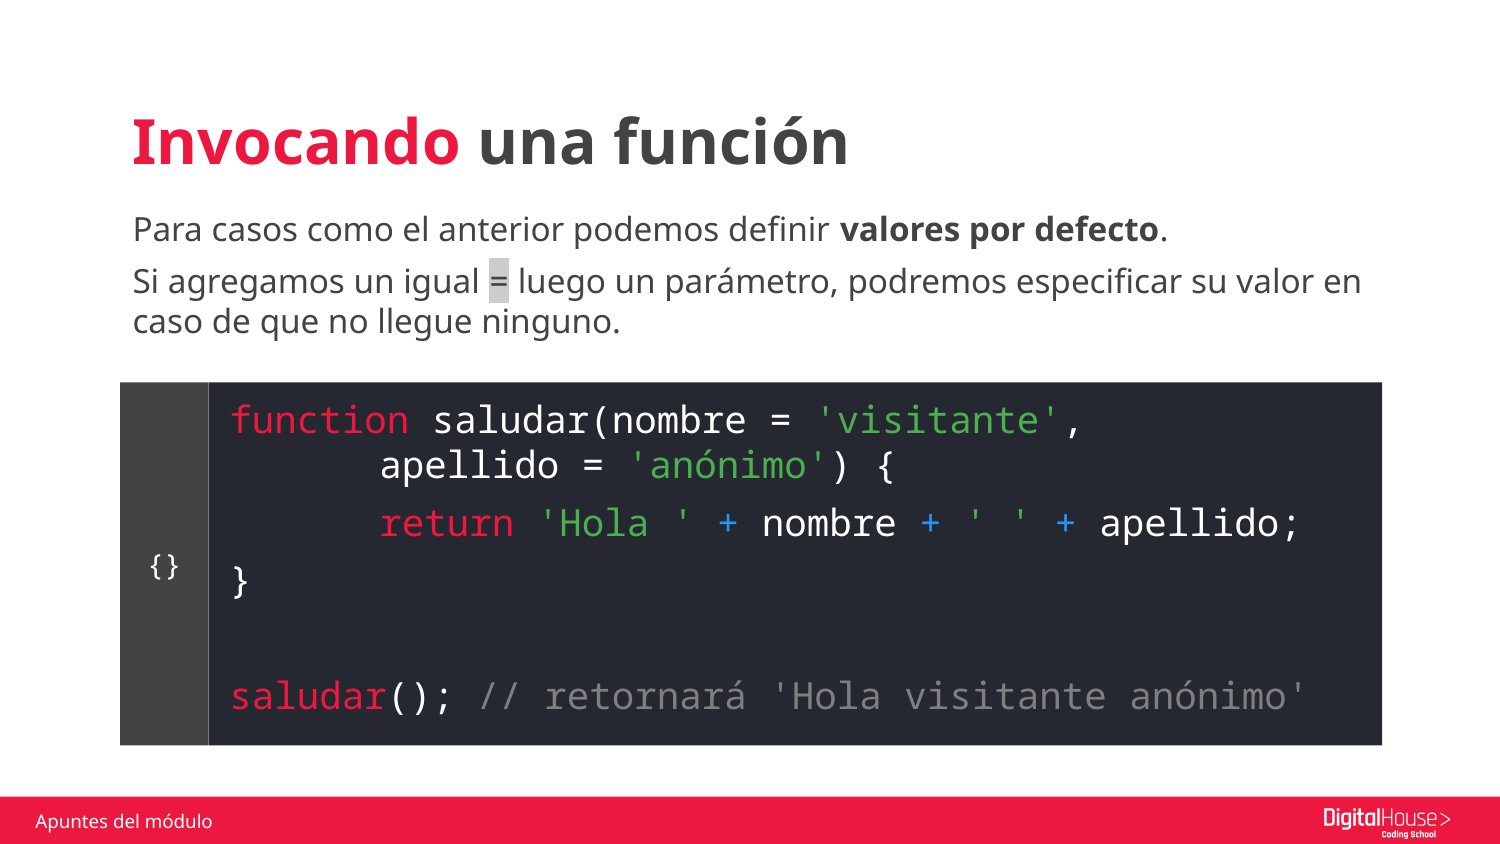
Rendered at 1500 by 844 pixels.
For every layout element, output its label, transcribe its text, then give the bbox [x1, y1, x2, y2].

picture [1324, 808, 1451, 839]
text_box Invocando una función [117, 90, 1383, 193]
text_box Para casos como el anterior podemos definir valores por defecto. Si agregamos un igual = luego un parámetro, podremos especificar su valor en caso de que no llegue ninguno. [117, 193, 1383, 274]
text_box [0, 796, 1500, 844]
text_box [119, 382, 1383, 746]
text_box Apuntes del módulo [27, 809, 387, 833]
